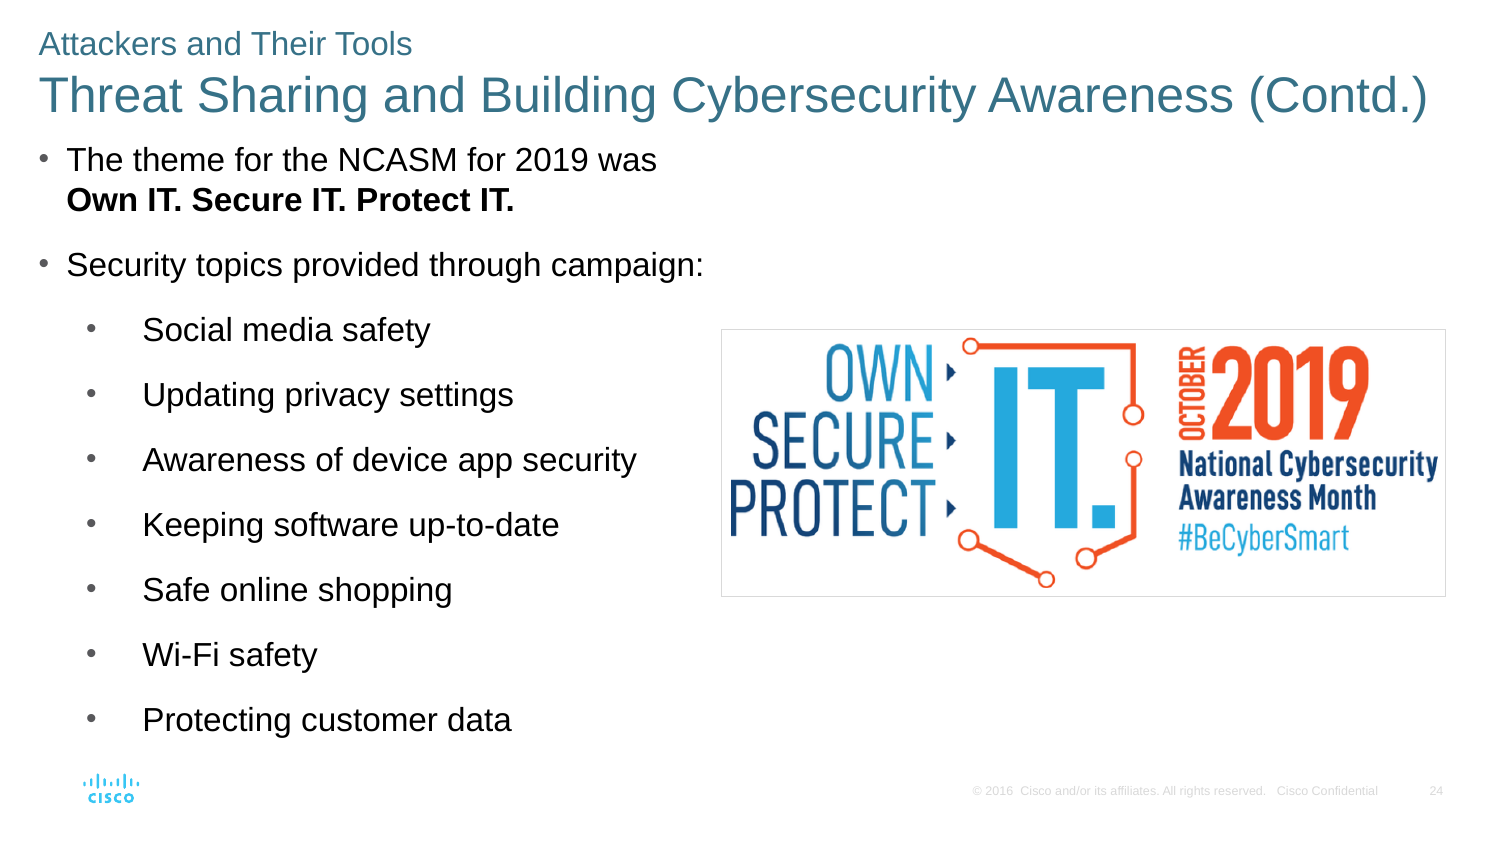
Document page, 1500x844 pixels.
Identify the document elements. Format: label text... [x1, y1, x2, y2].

text_box Attackers and Their Tools Threat Sharing and Building Cybersecurity Awareness (Contd.) [23, 10, 1500, 135]
list The theme for the NCASM for 2019 was Own IT. Secure IT. Protect IT. Security topics provided through campaign: Social media safety Updating privacy settings Awareness of device app security Keeping software up-to-date Safe online shopping Wi-Fi safety Protecting customer data [23, 131, 747, 775]
picture [721, 329, 1445, 596]
